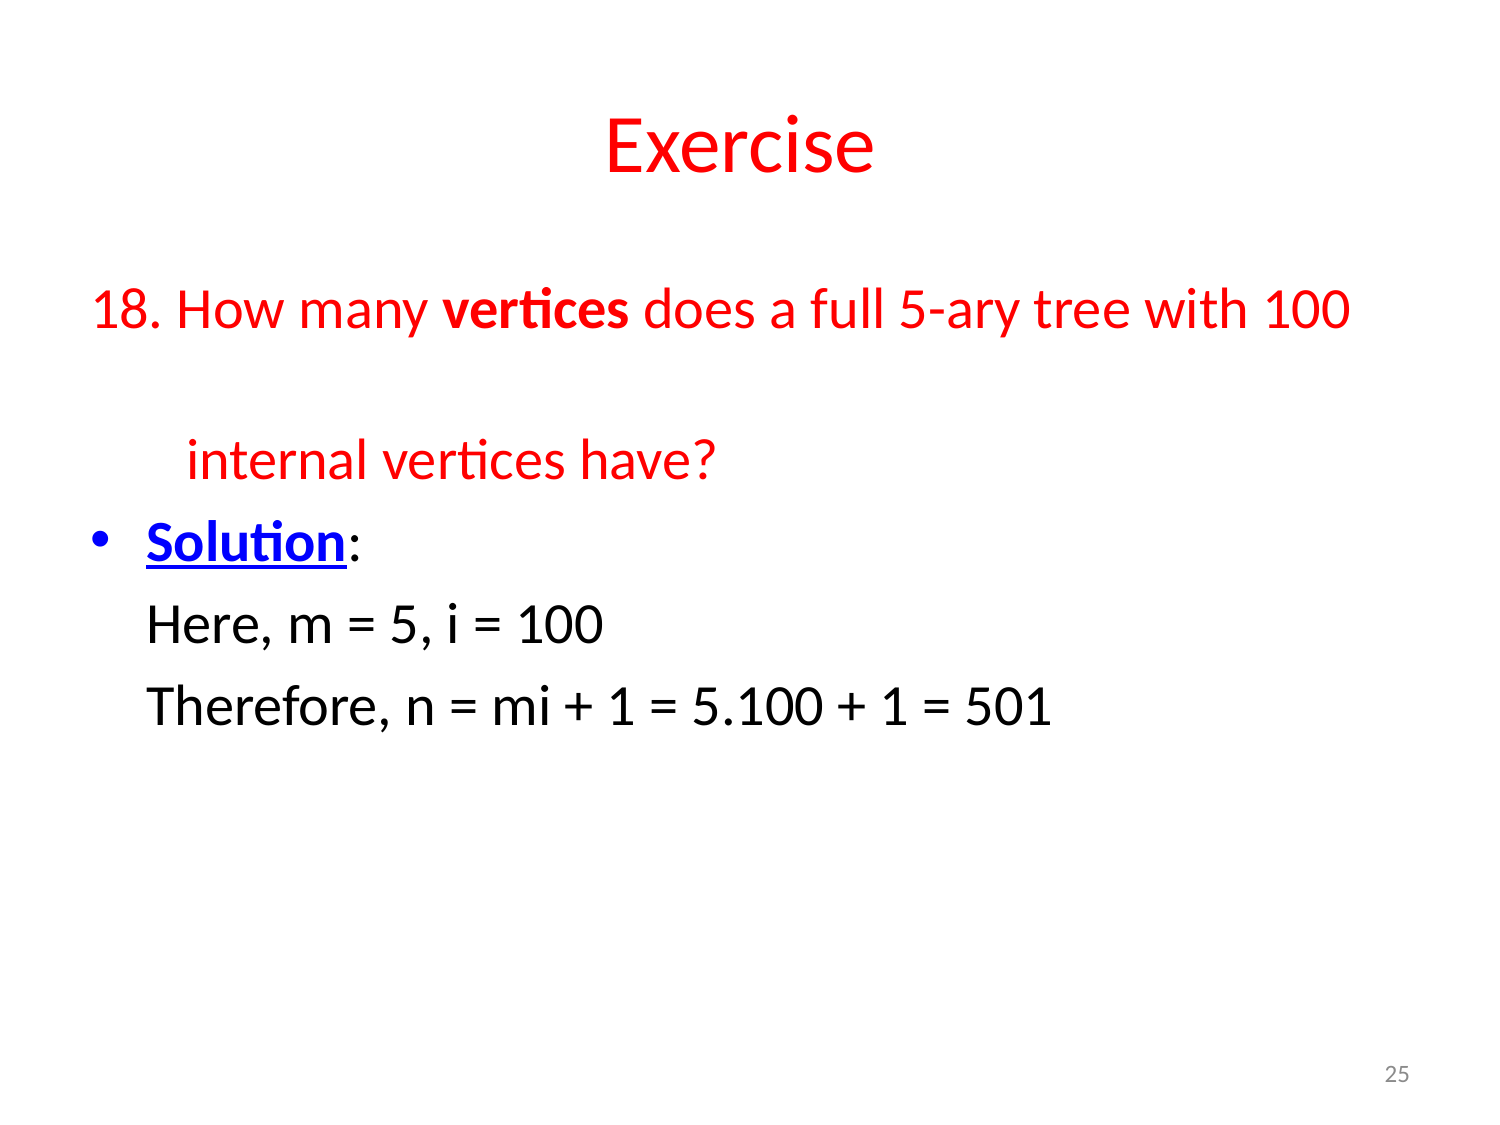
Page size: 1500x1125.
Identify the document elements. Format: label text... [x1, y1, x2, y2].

title Exercise [74, 44, 1426, 233]
list 18. How many vertices does a full 5-ary tree with 100 internal vertices have? Solution: Here, m = 5, i = 100 Therefore, n = mi + 1 = 5.100 + 1 = 501 [74, 262, 1426, 1006]
slide_number 25 [1074, 1042, 1425, 1103]
